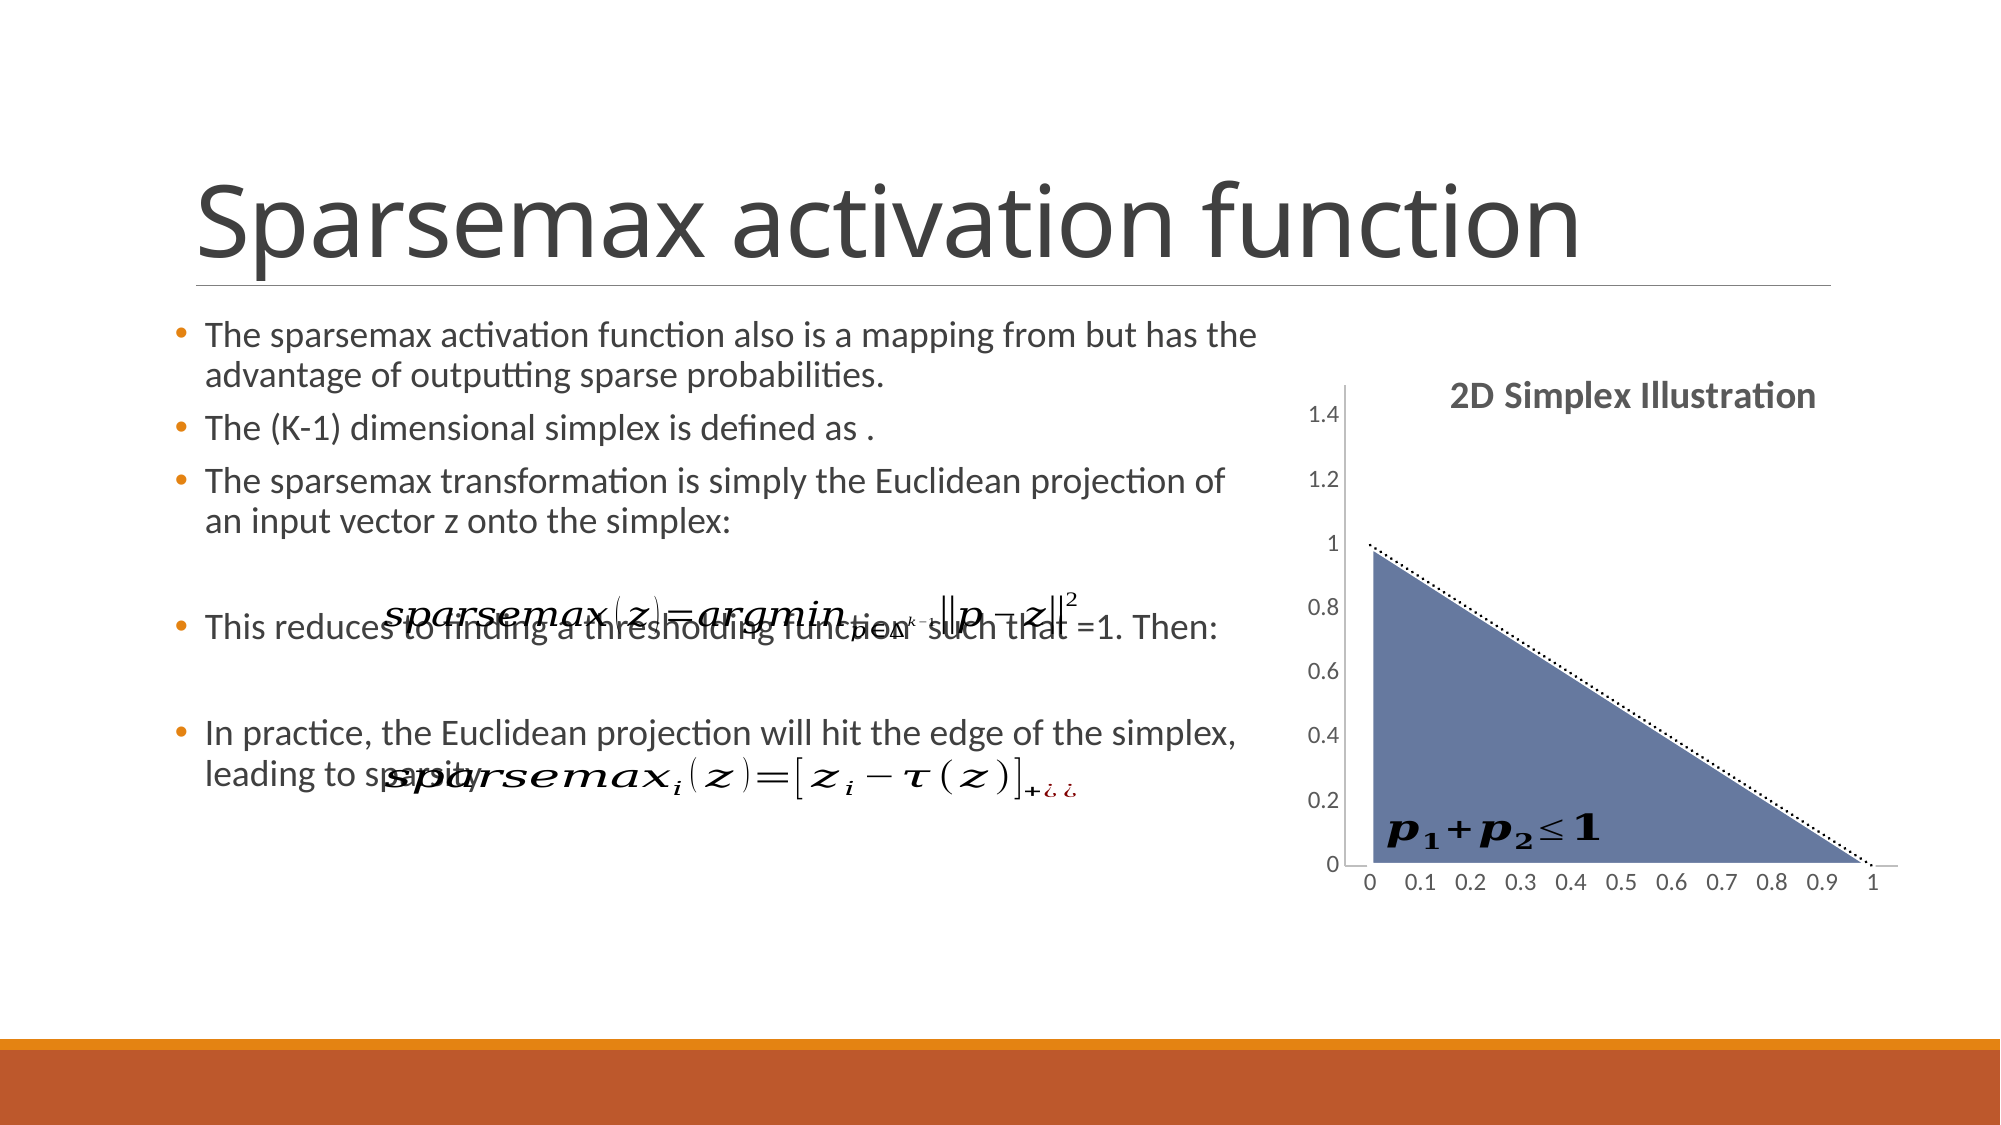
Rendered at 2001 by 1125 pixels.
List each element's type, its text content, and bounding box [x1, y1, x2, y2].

chart [1290, 366, 1917, 917]
title Sparsemax activation function [180, 47, 1830, 285]
